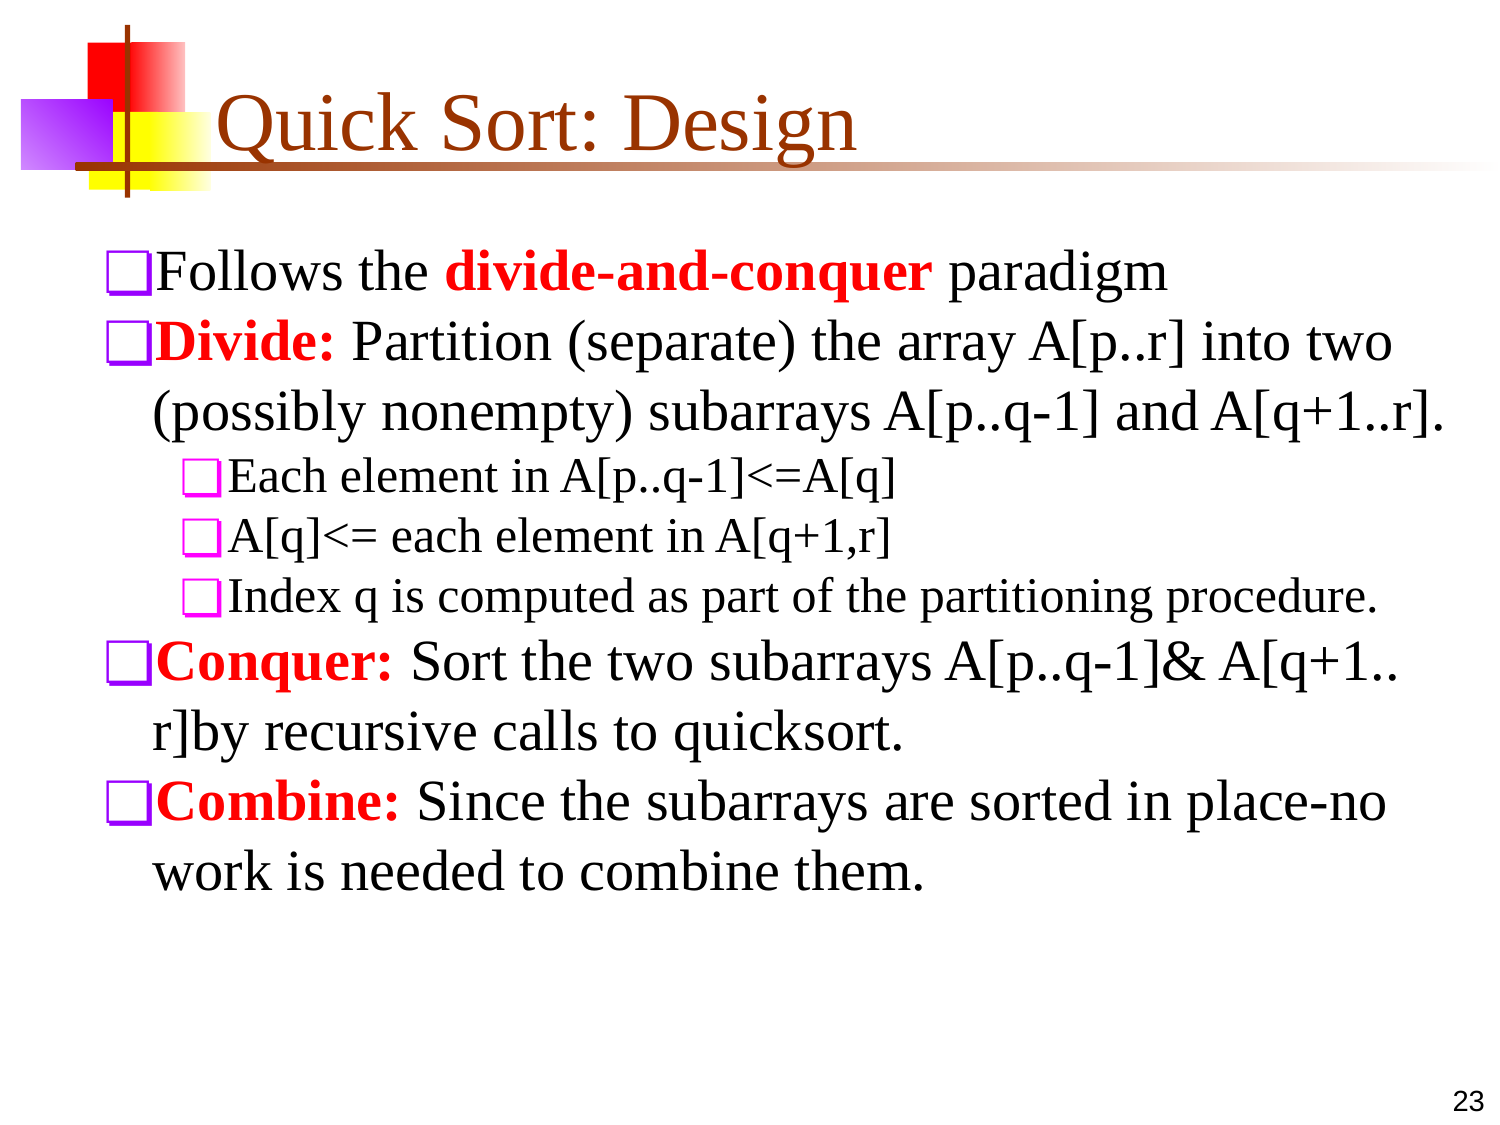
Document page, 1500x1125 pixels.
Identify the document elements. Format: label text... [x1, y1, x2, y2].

slide_number ‹#› [1187, 1050, 1500, 1125]
list Follows the divide-and-conquer paradigm Divide: Partition (separate) the array A[p..r] into two (possibly nonempty) subarrays A[p..q-1] and A[q+1..r]. Each element in A[p..q-1]<=A[q] A[q]<= each element in A[q+1,r] Index q is computed as part of the partitioning procedure. Conquer: Sort the two subarrays A[p..q-1]& A[q+1.. r]by recursive calls to quicksort. Combine: Since the subarrays are sorted in place-no work is needed to combine them. [62, 224, 1469, 1006]
title Quick Sort: Design [200, 37, 1479, 175]
